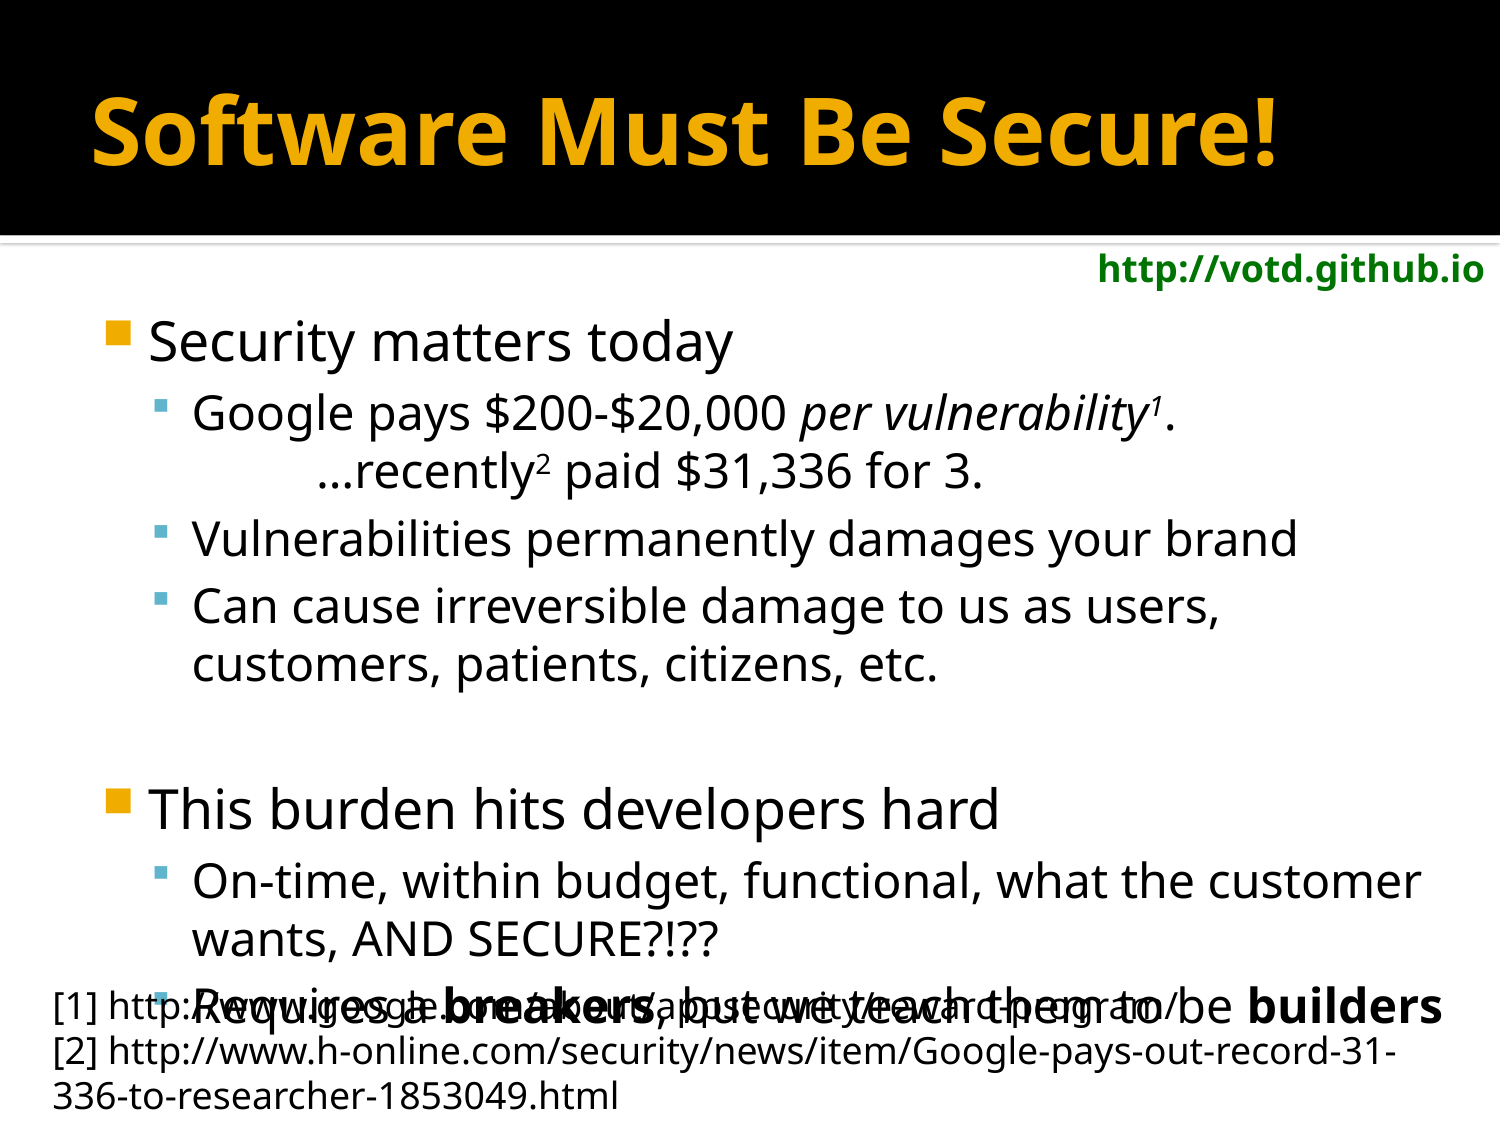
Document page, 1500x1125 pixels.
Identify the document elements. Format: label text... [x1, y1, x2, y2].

list Security matters today Google pays $200-$20,000 per vulnerability1. …recently2 paid $31,336 for 3. Vulnerabilities permanently damages your brand Can cause irreversible damage to us as users, customers, patients, citizens, etc. This burden hits developers hard On-time, within budget, functional, what the customer wants, AND SECURE?!?? Requires a breakers, but we teach them to be builders [75, 291, 1463, 974]
title Software Must Be Secure! [75, 25, 1425, 231]
text_box [1] http://www.google.com/about/appsecurity/reward-program/ [2] http://www.h-online.com/security/news/item/Google-pays-out-record-31-336-to-researcher-1853049.html [37, 974, 1475, 1125]
